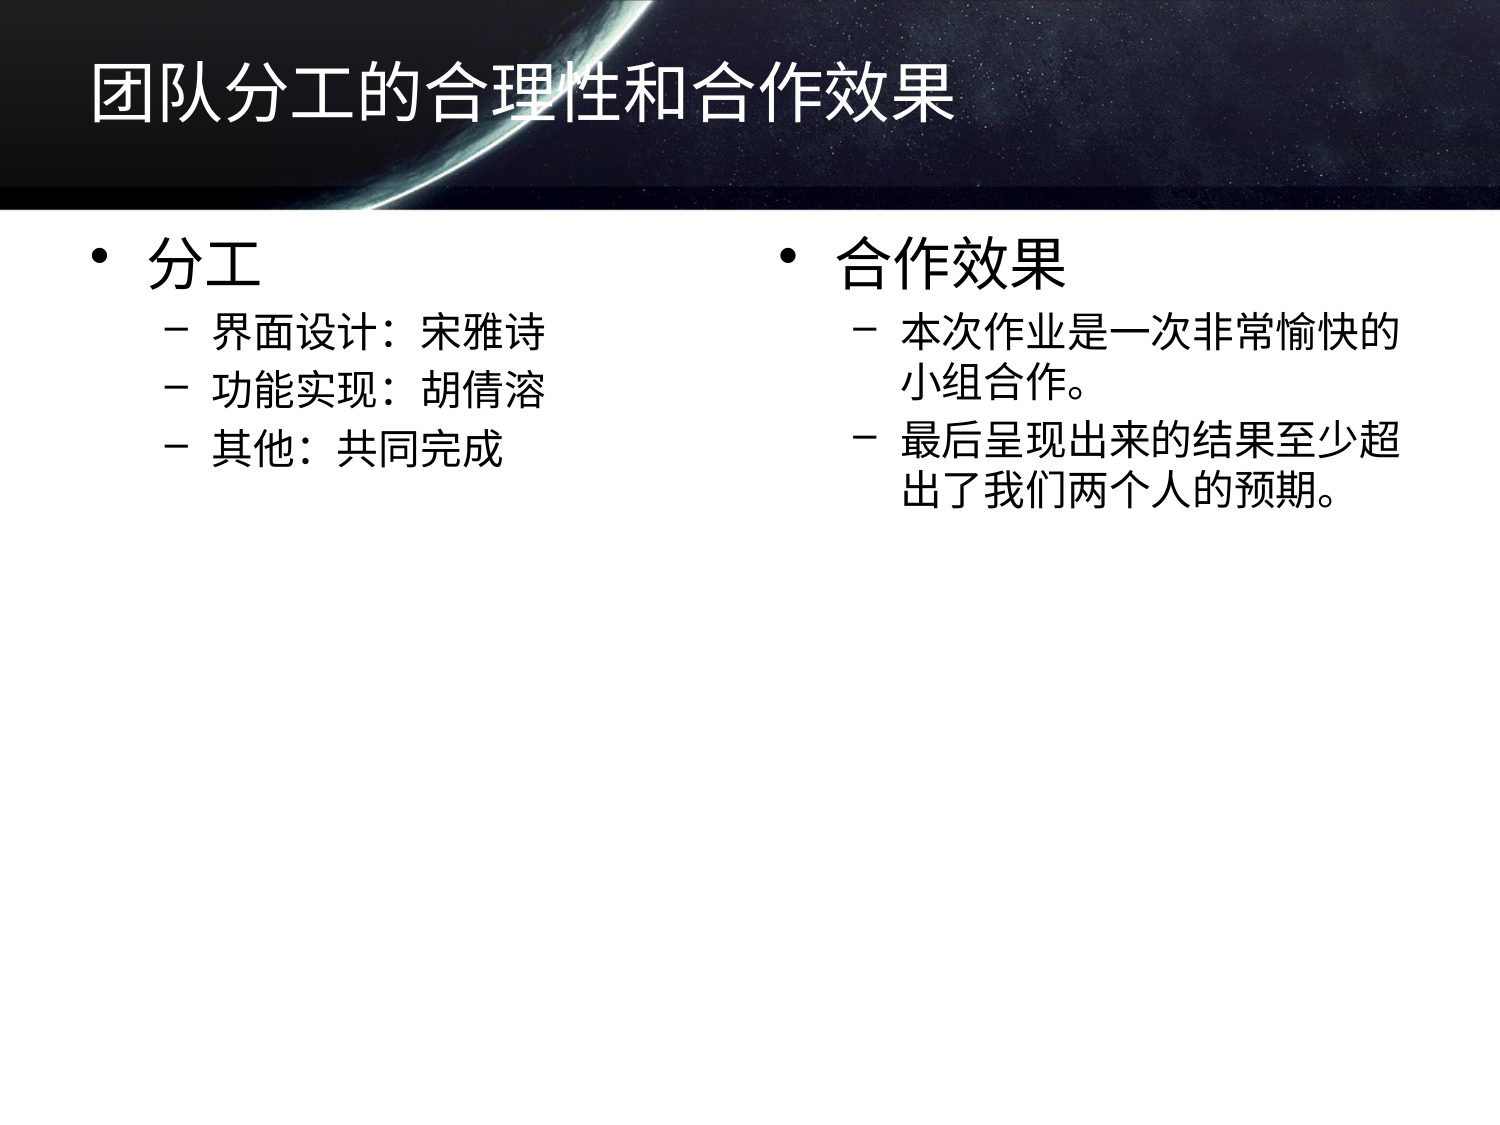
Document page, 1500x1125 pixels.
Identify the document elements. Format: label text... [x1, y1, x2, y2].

list 合作效果 本次作业是一次非常愉快的小组合作。 最后呈现出来的结果至少超出了我们两个人的预期。 [763, 219, 1426, 1006]
list 分工 界面设计：宋雅诗 功能实现：胡倩溶 其他：共同完成 [74, 219, 737, 1006]
picture [0, 0, 1500, 1125]
title 团队分工的合理性和合作效果 [74, 44, 1426, 138]
